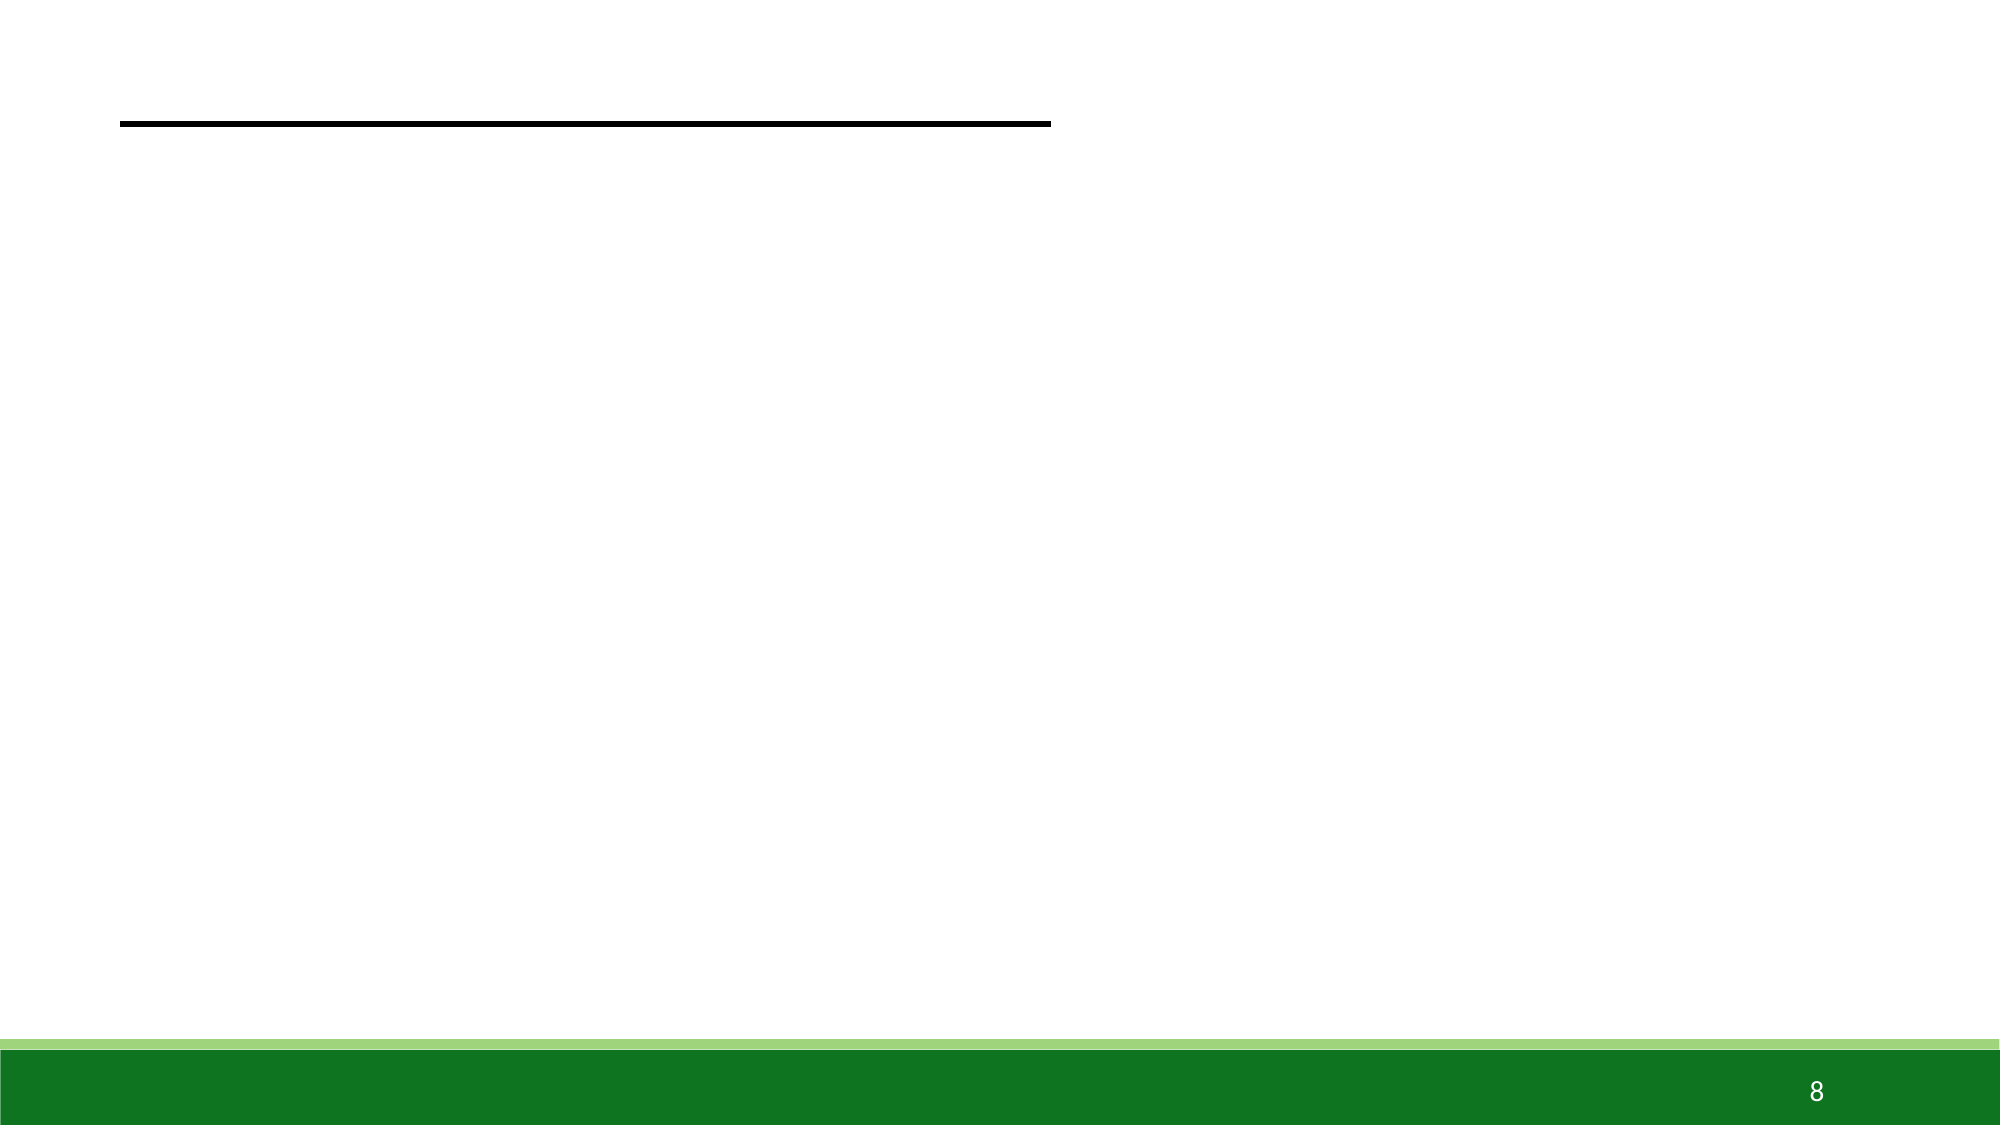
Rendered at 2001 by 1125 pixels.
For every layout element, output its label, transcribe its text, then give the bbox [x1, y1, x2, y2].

slide_number 8 [1624, 1059, 1840, 1120]
